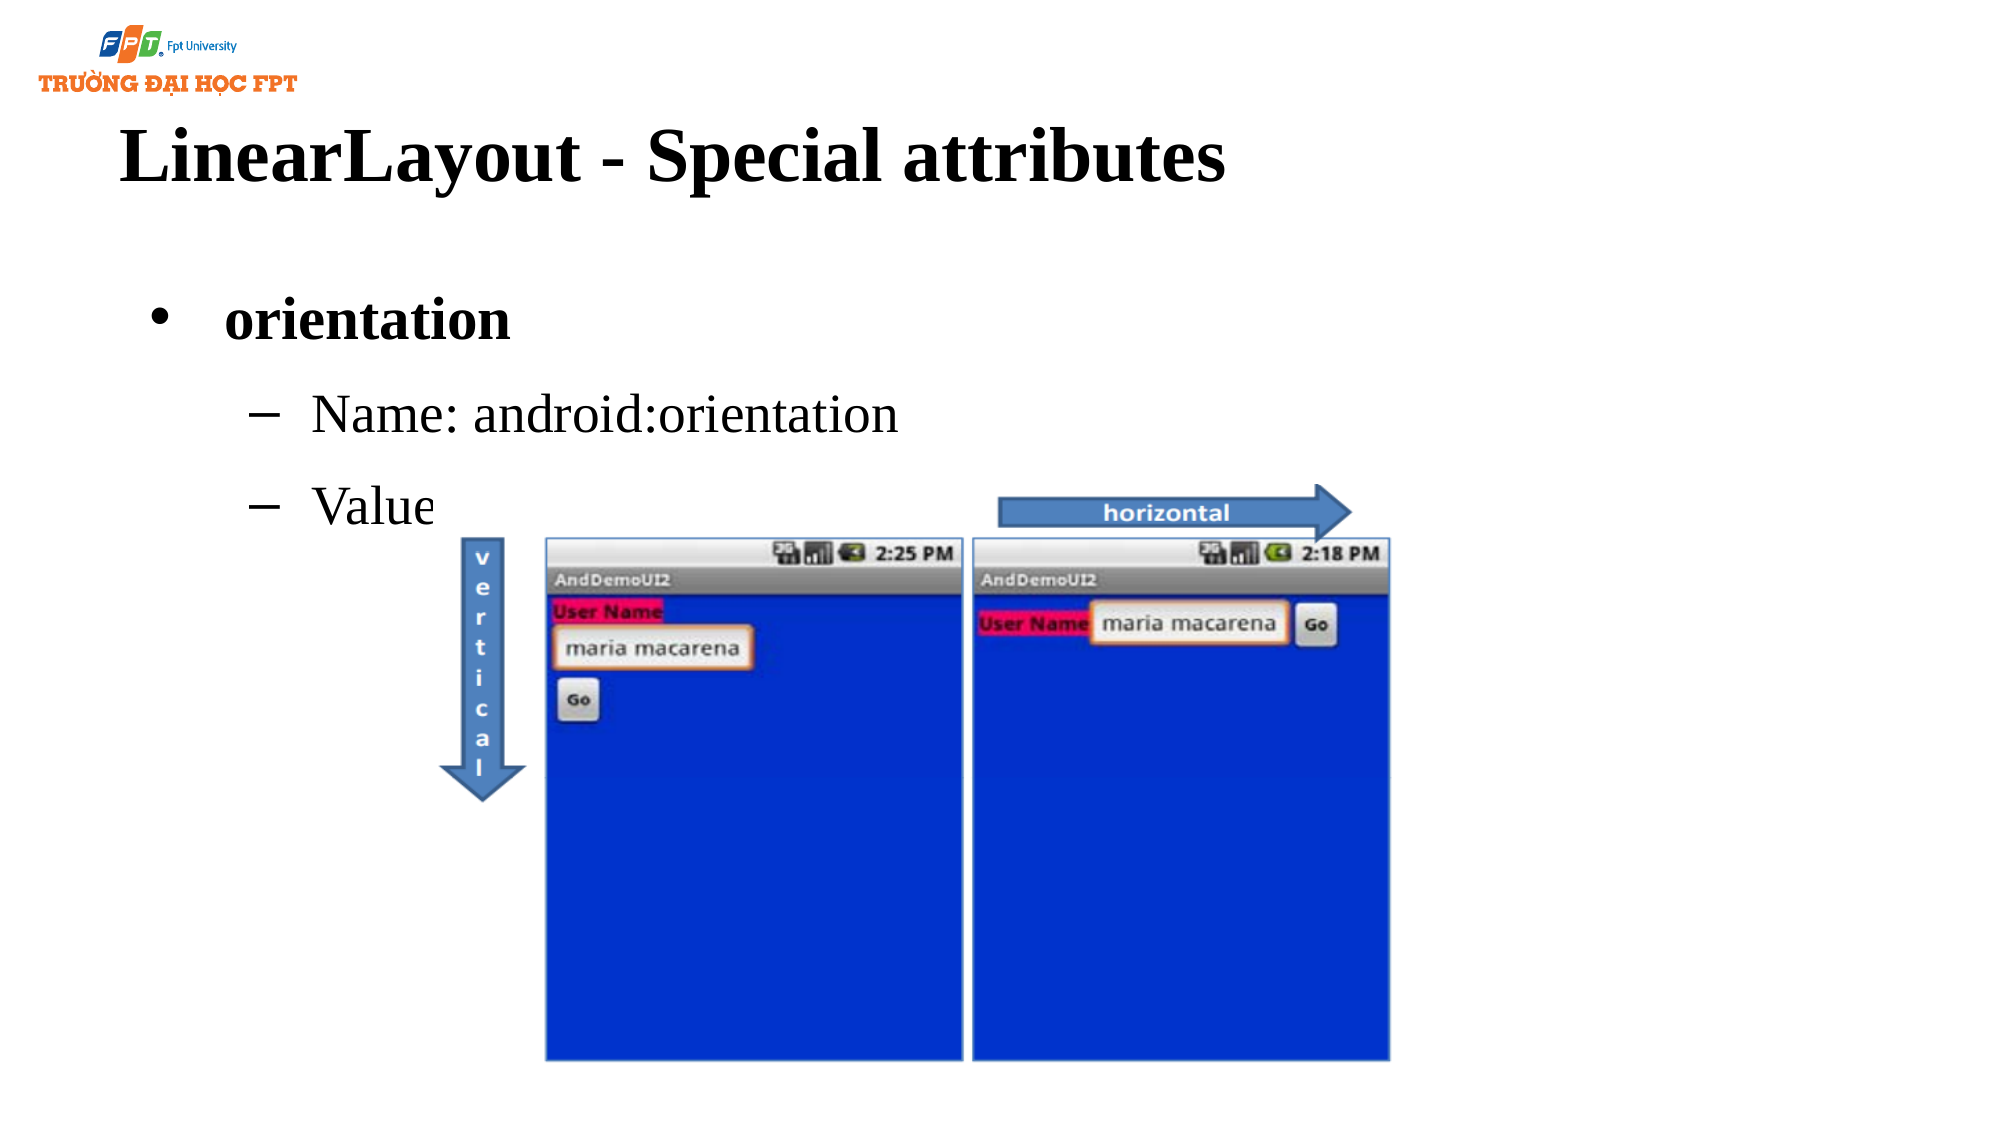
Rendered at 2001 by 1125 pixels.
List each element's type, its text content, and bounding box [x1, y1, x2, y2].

picture [433, 484, 1400, 1091]
title LinearLayout - Special attributes [104, 83, 1905, 218]
list orientation Name: android:orientation Value: vertical, horizontal [134, 271, 1554, 986]
